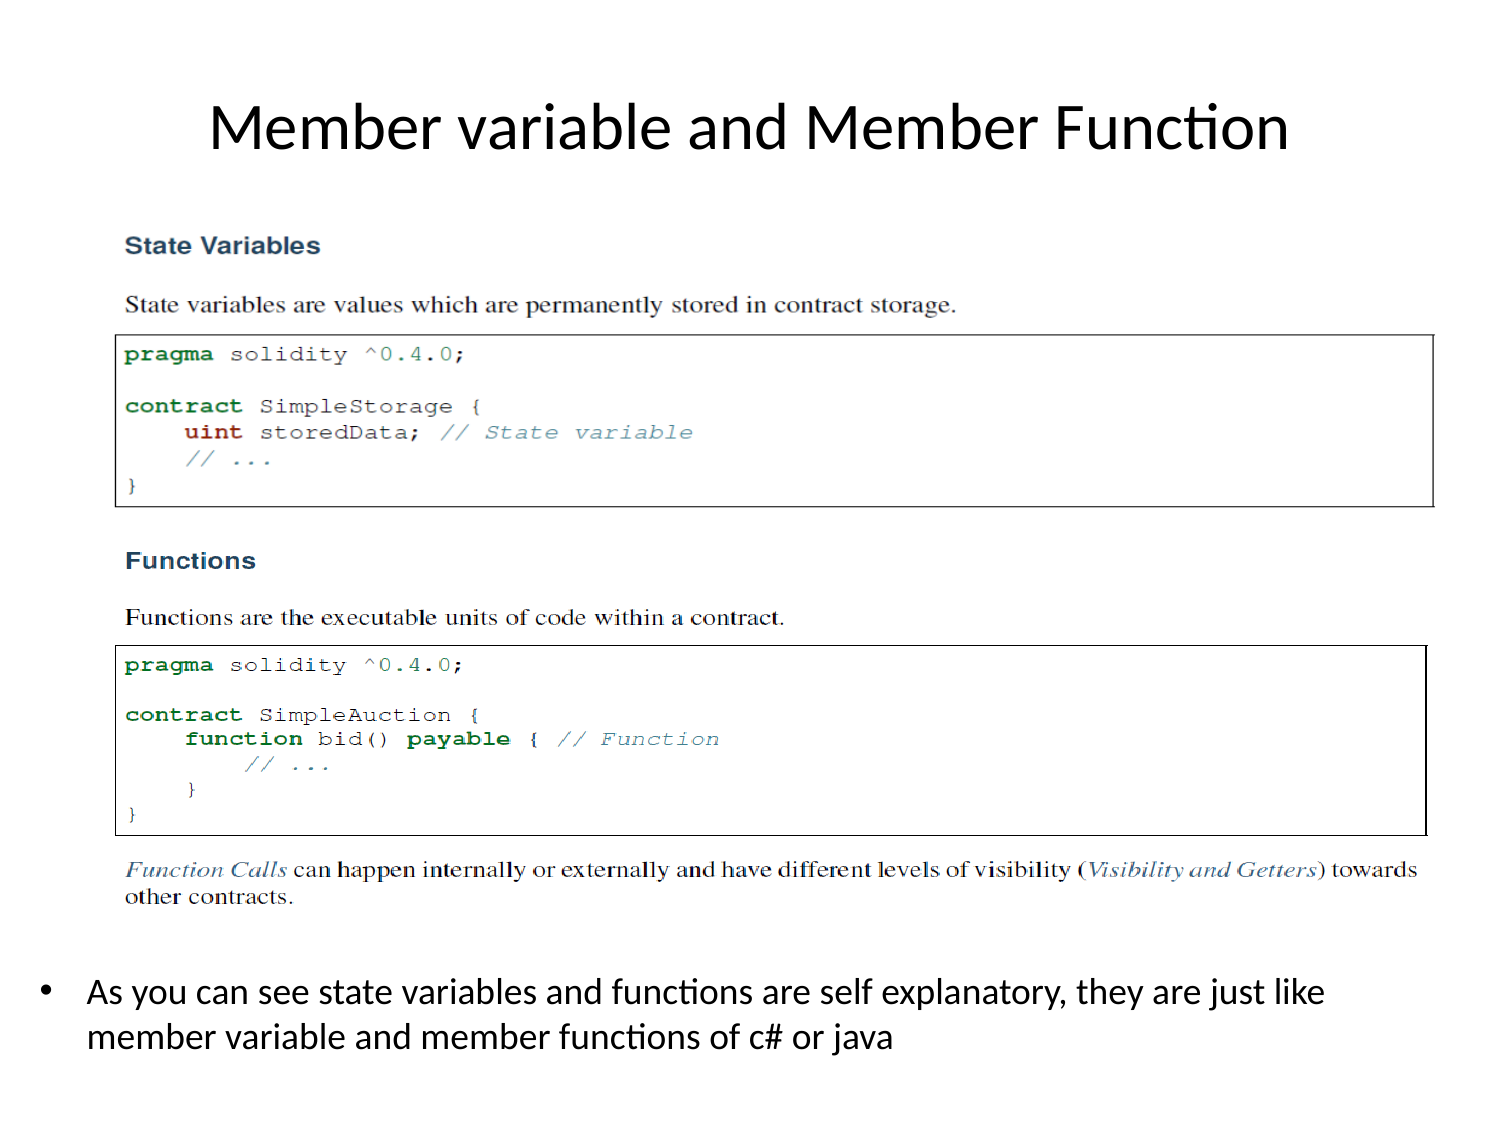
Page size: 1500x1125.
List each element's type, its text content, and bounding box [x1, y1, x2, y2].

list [98, 224, 1452, 526]
text_box As you can see state variables and functions are self explanatory, they are just like member variable and member functions of c# or java [24, 959, 1438, 1065]
picture [112, 549, 1438, 913]
title Member variable and Member Function [75, 45, 1425, 200]
